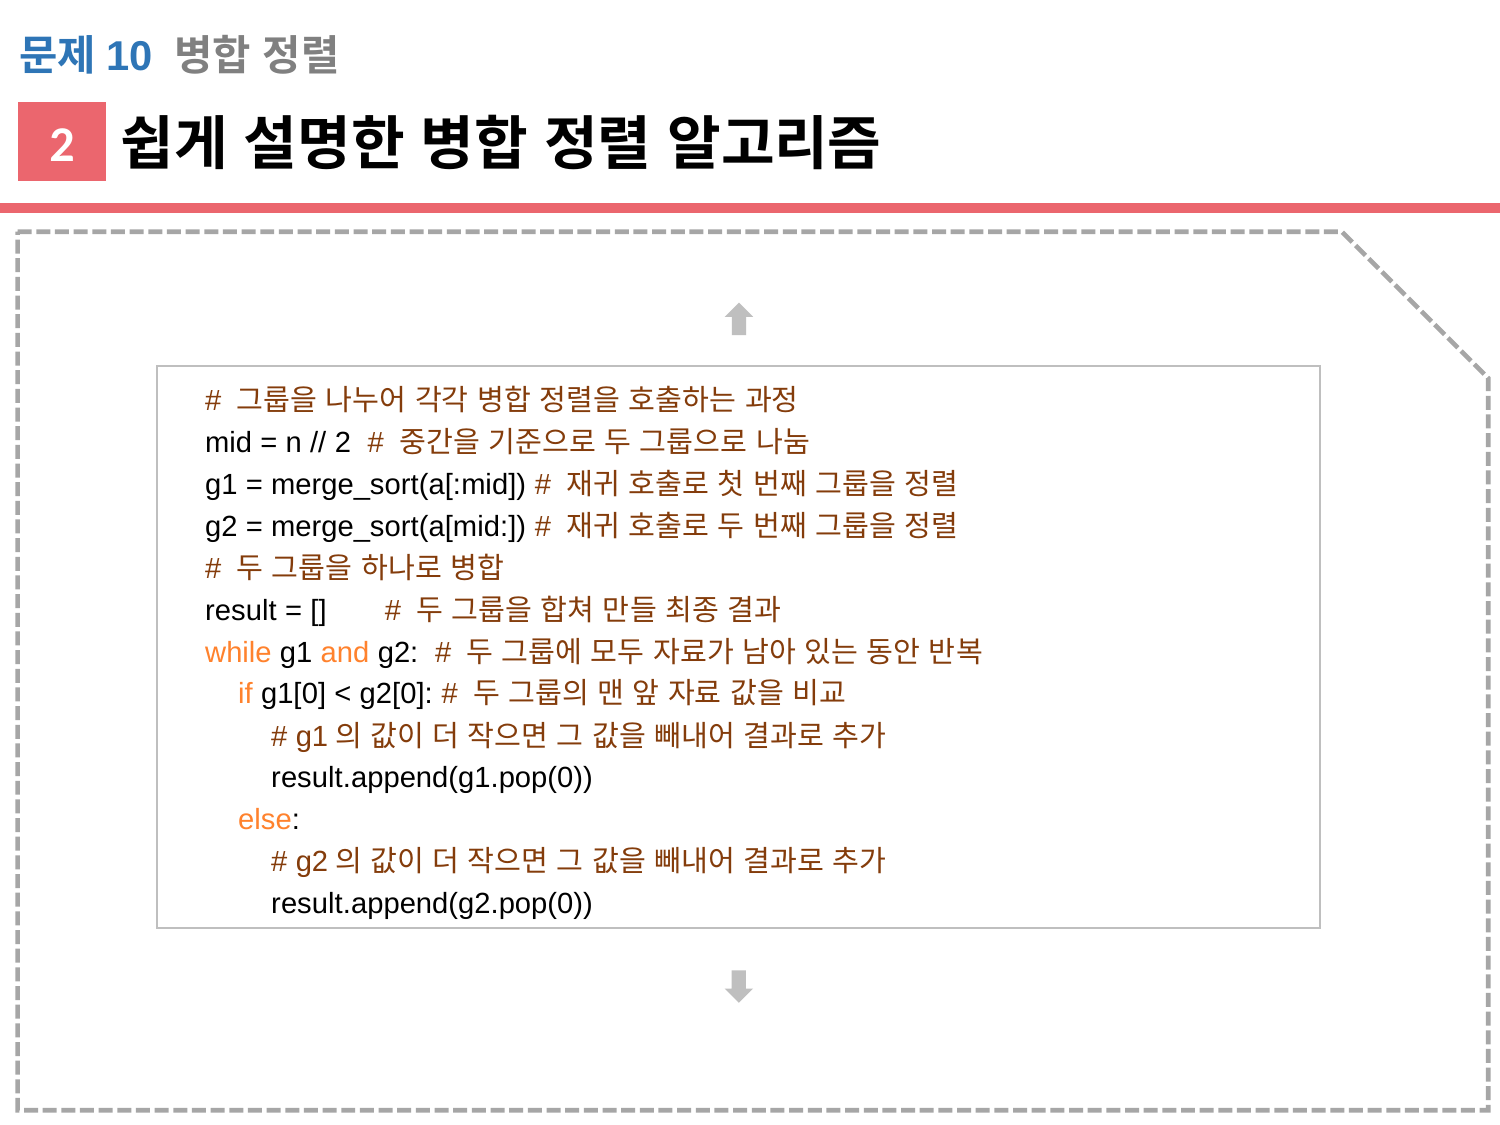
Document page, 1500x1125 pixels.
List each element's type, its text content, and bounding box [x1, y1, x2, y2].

text_box 쉽게 설명한 병합 정렬 알고리즘 [106, 98, 1489, 184]
text_box # 그룹을 나누어 각각 병합 정렬을 호출하는 과정 mid = n // 2 # 중간을 기준으로 두 그룹으로 나눔 g1 = merge_sort(a[:mid]) # 재귀 호출로 첫 번째 그룹을 정렬 g2 = merge_sort(a[mid:]) # 재귀 호출로 두 번째 그룹을 정렬 # 두 그룹을 하나로 병합 result = [] # 두 그룹을 합쳐 만들 최종 결과 while g1 and g2: # 두 그룹에 모두 자료가 남아 있는 동안 반복 if g1[0] < g2[0]: # 두 그룹의 맨 앞 자료 값을 비교 # g1의 값이 더 작으면 그 값을 빼내어 결과로 추가 result.append(g1.pop(0)) else: # g2의 값이 더 작으면 그 값을 빼내어 결과로 추가 result.append(g2.pop(0)) [156, 365, 1321, 929]
text_box [722, 301, 756, 337]
text_box [722, 969, 756, 1005]
text_box [16, 230, 1490, 1112]
text_box 문제10 병합 정렬 [4, 21, 1422, 86]
text_box 2 [17, 101, 106, 182]
